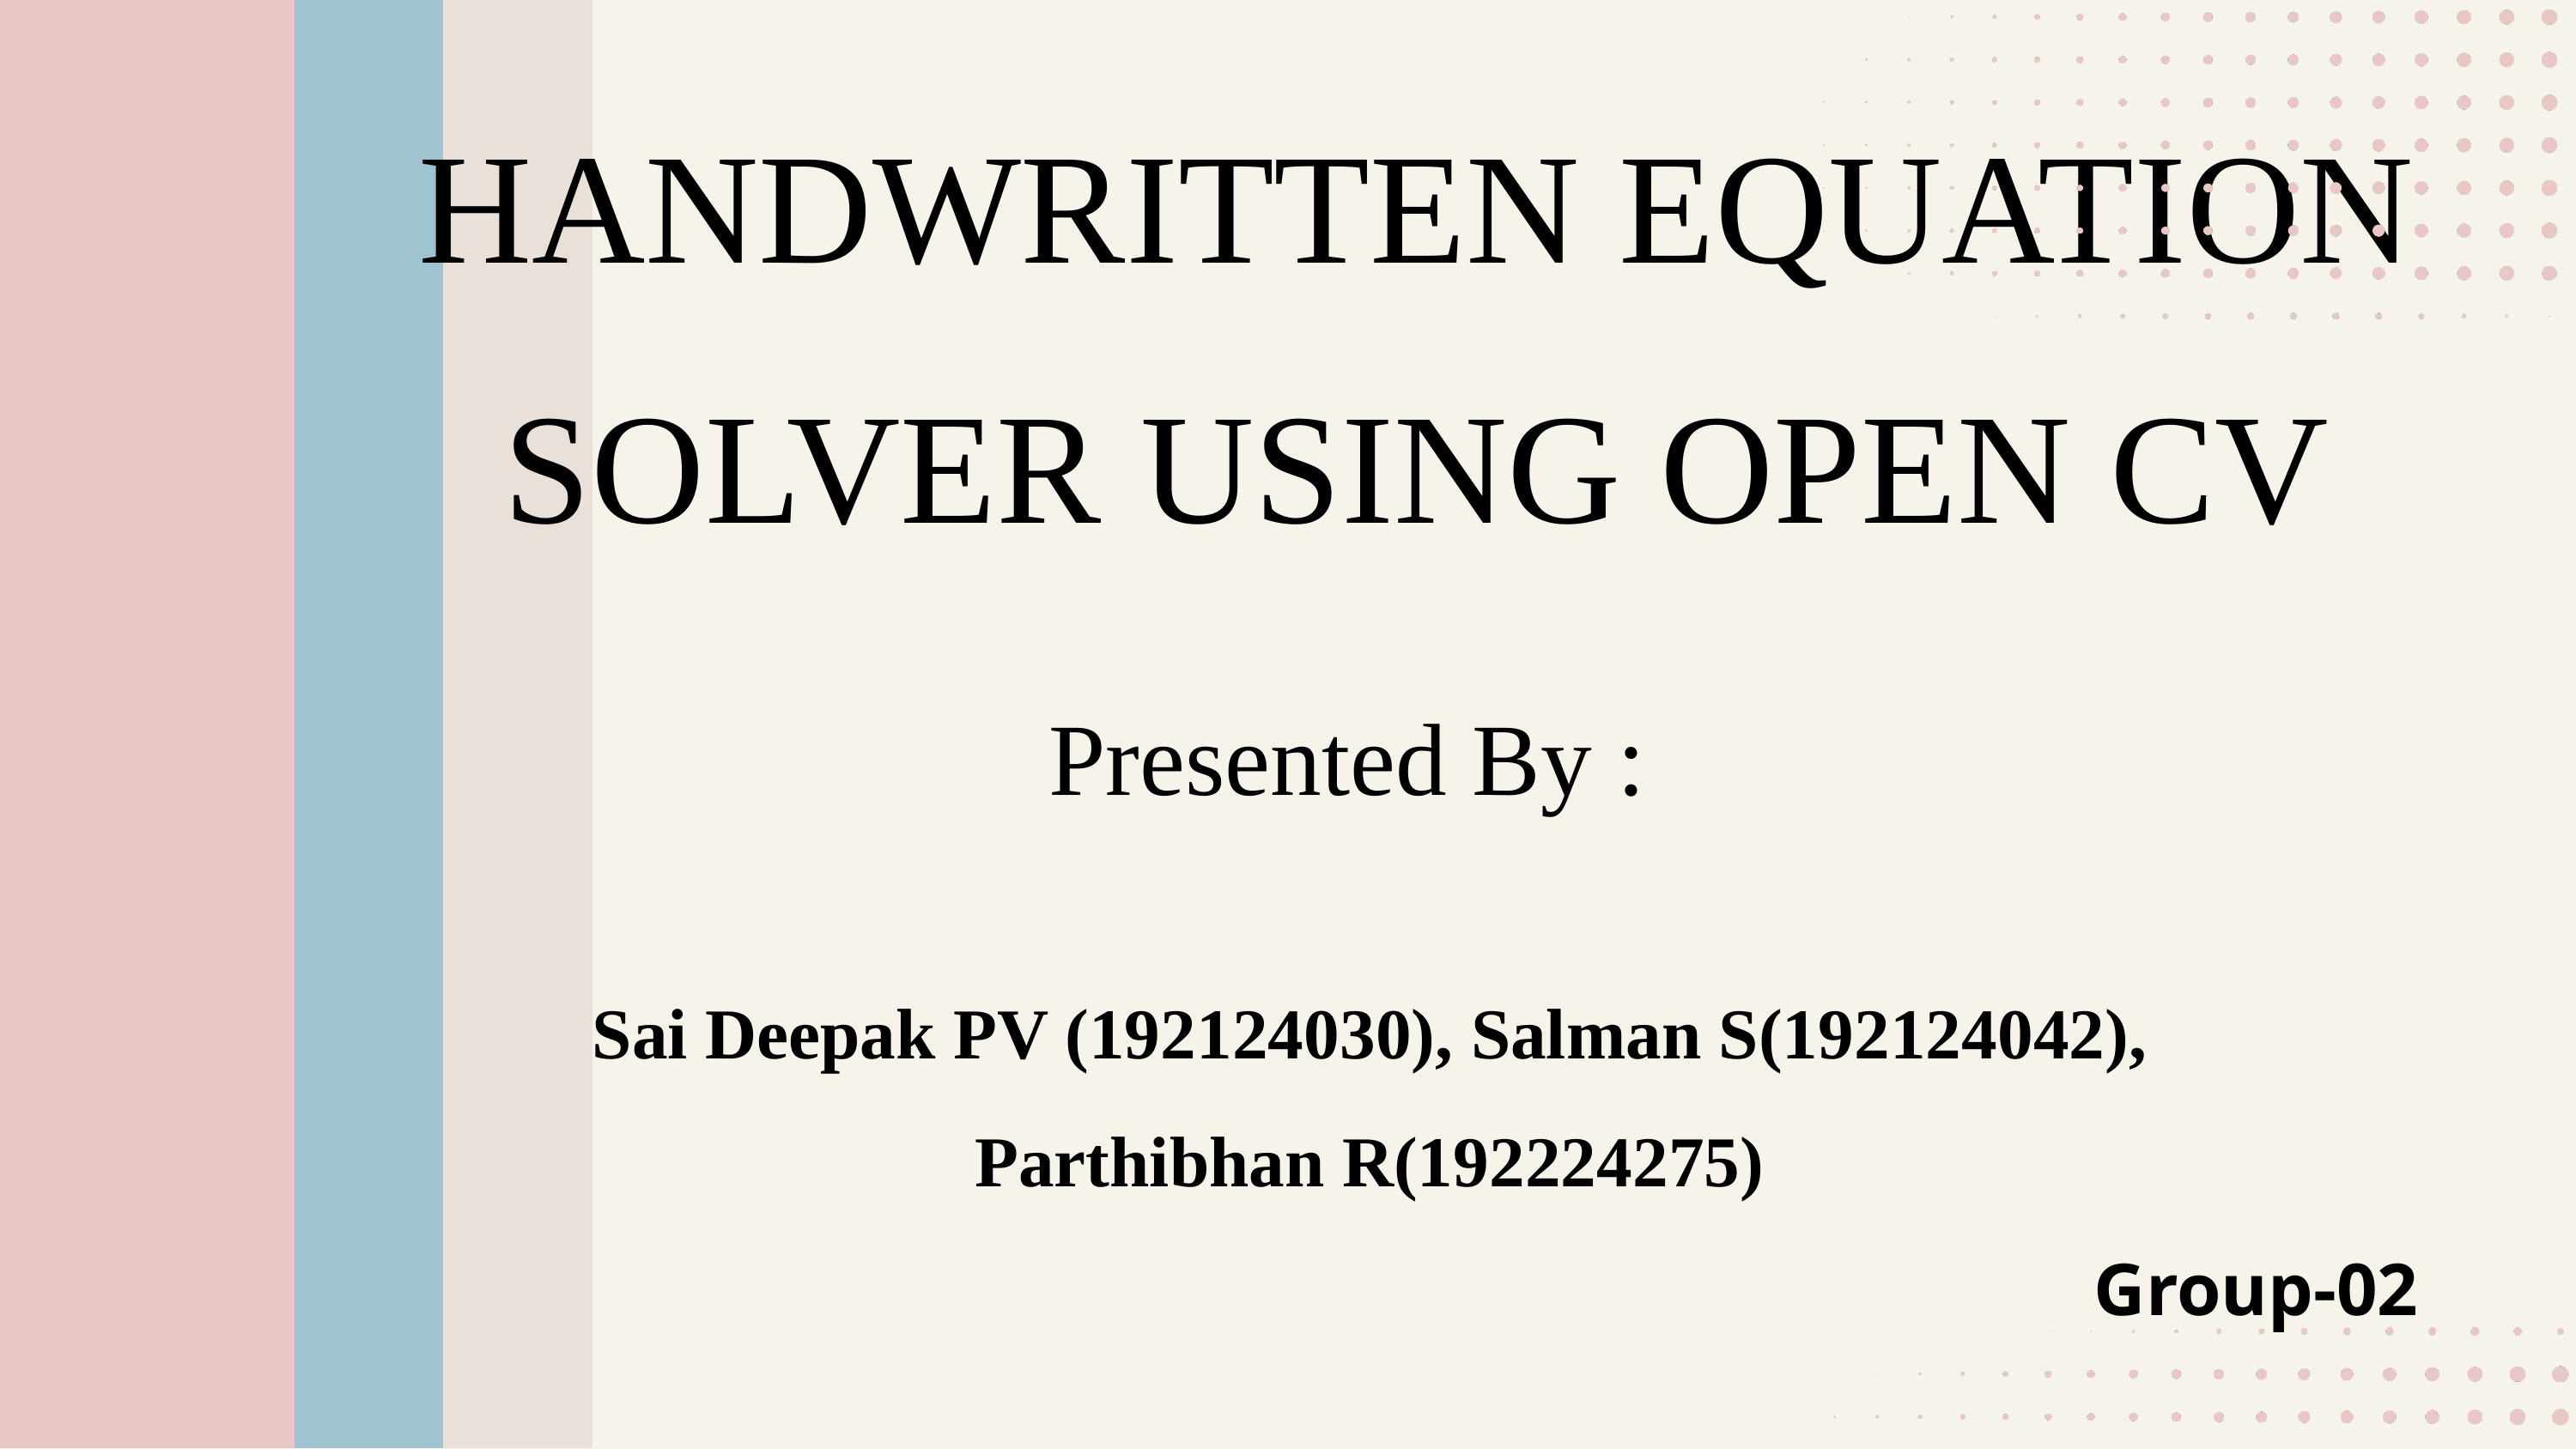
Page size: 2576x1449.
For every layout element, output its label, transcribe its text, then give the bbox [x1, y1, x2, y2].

text_box HANDWRITTEN EQUATION SOLVER USING OPEN CV [599, 34, 2426, 555]
text_box [1749, 1327, 2576, 1449]
text_box Presented By : Sai Deepak PV (192124030), Salman S(192124042), Parthibhan R(192224275) Group-02 [599, 671, 2419, 1331]
text_box [1781, 0, 2576, 319]
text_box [0, 0, 593, 1449]
